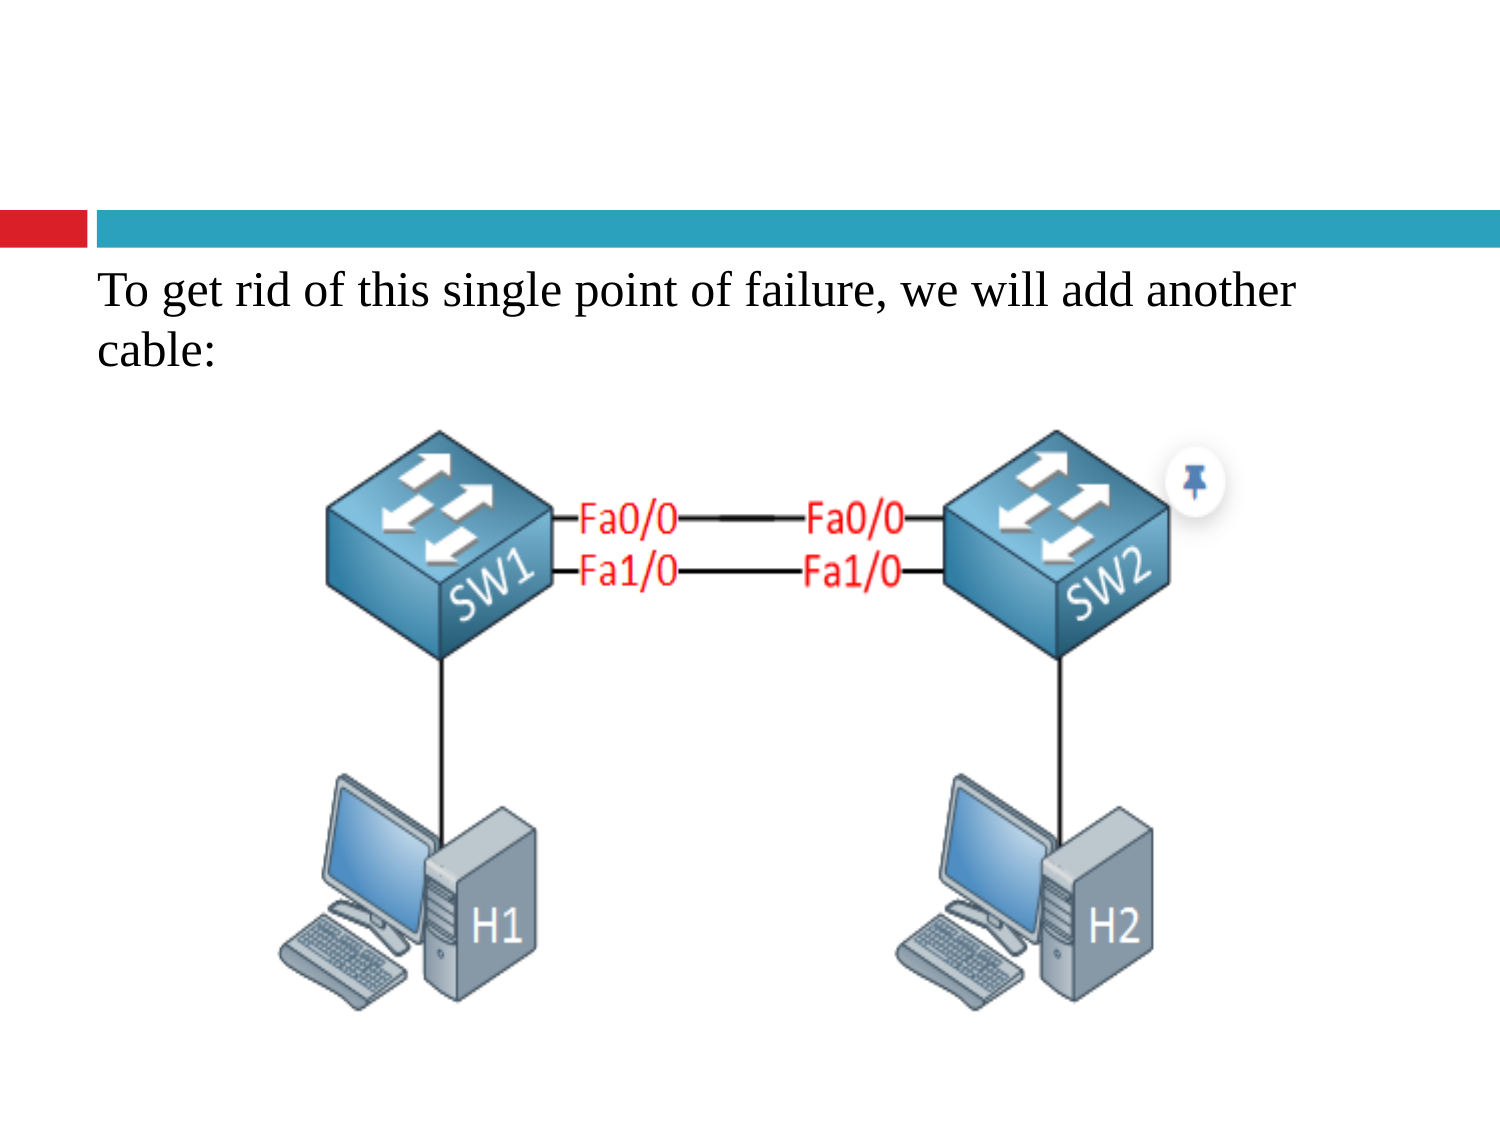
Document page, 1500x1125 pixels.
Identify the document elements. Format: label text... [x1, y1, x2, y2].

picture [219, 412, 1251, 1028]
list To get rid of this single point of failure, we will add another cable: [97, 256, 1403, 378]
